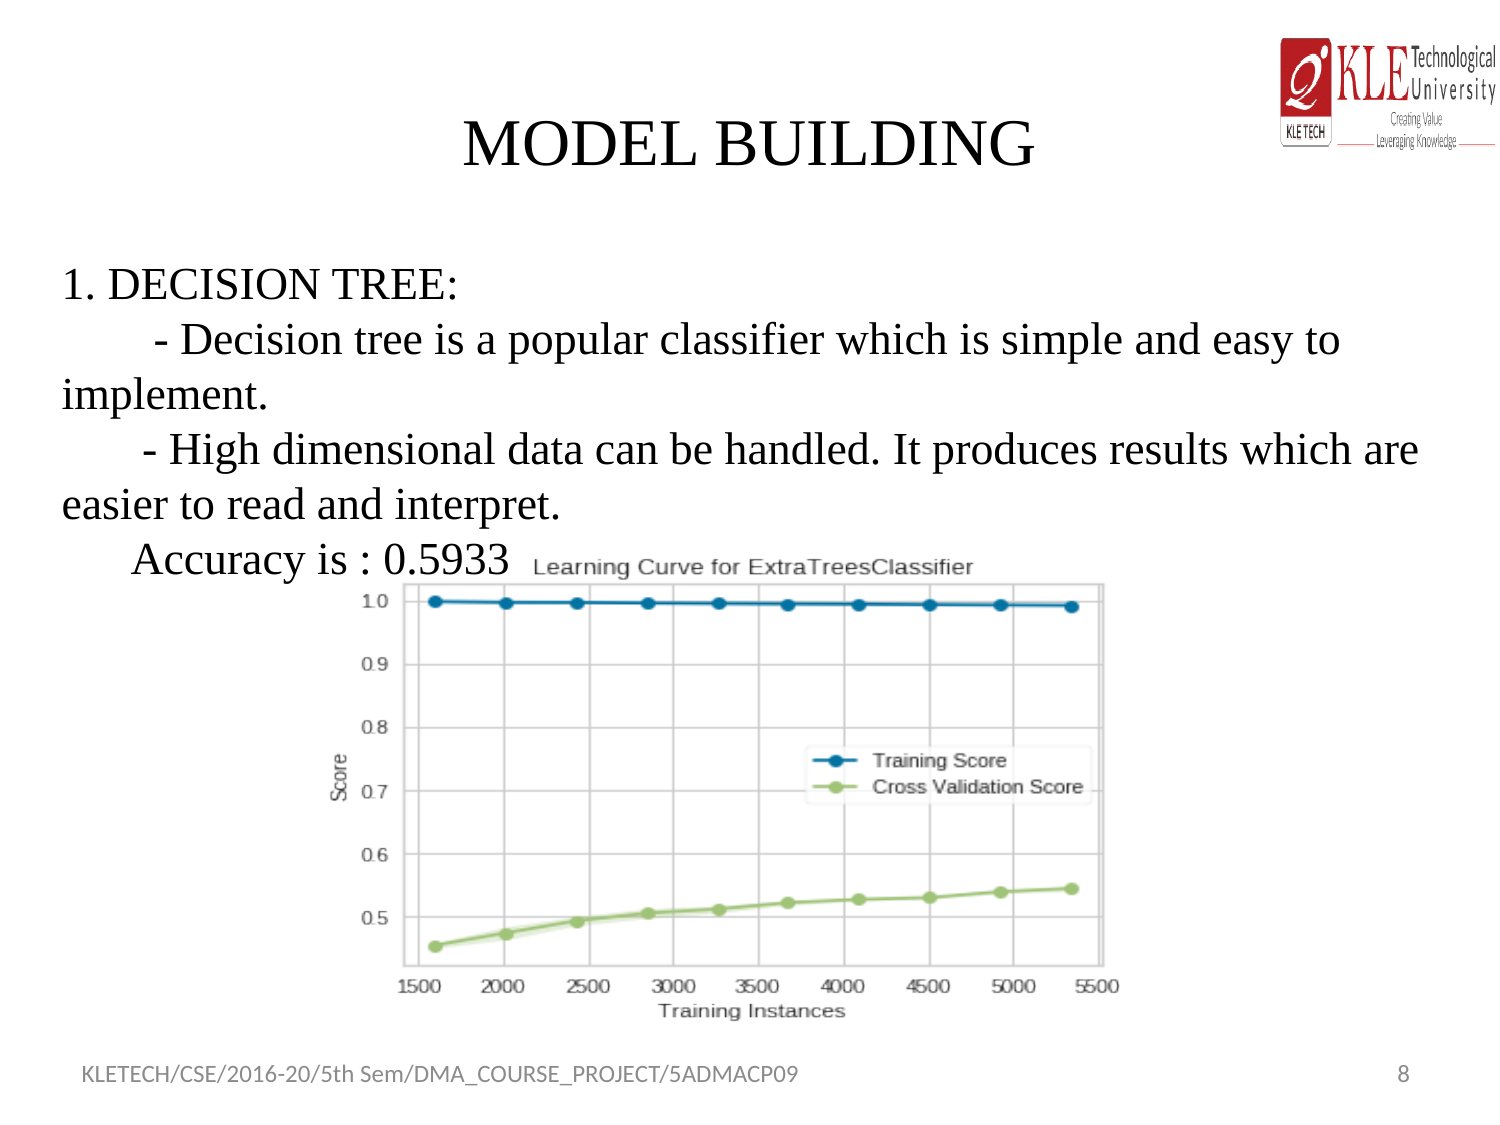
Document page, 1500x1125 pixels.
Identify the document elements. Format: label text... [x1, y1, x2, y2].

slide_number 8 [1074, 1042, 1425, 1103]
picture [1277, 34, 1500, 153]
text_box 1. DECISION TREE: - Decision tree is a popular classifier which is simple and easy to implement. - High dimensional data can be handled. It produces results which are easier to read and interpret. Accuracy is : 0.5933 [46, 246, 1442, 646]
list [316, 547, 1136, 1032]
title MODEL BUILDING [75, 45, 1425, 233]
footer KLETECH/CSE/2016-20/5th Sem/DMA_COURSE_PROJECT/5ADMACP09 [0, 1042, 988, 1103]
